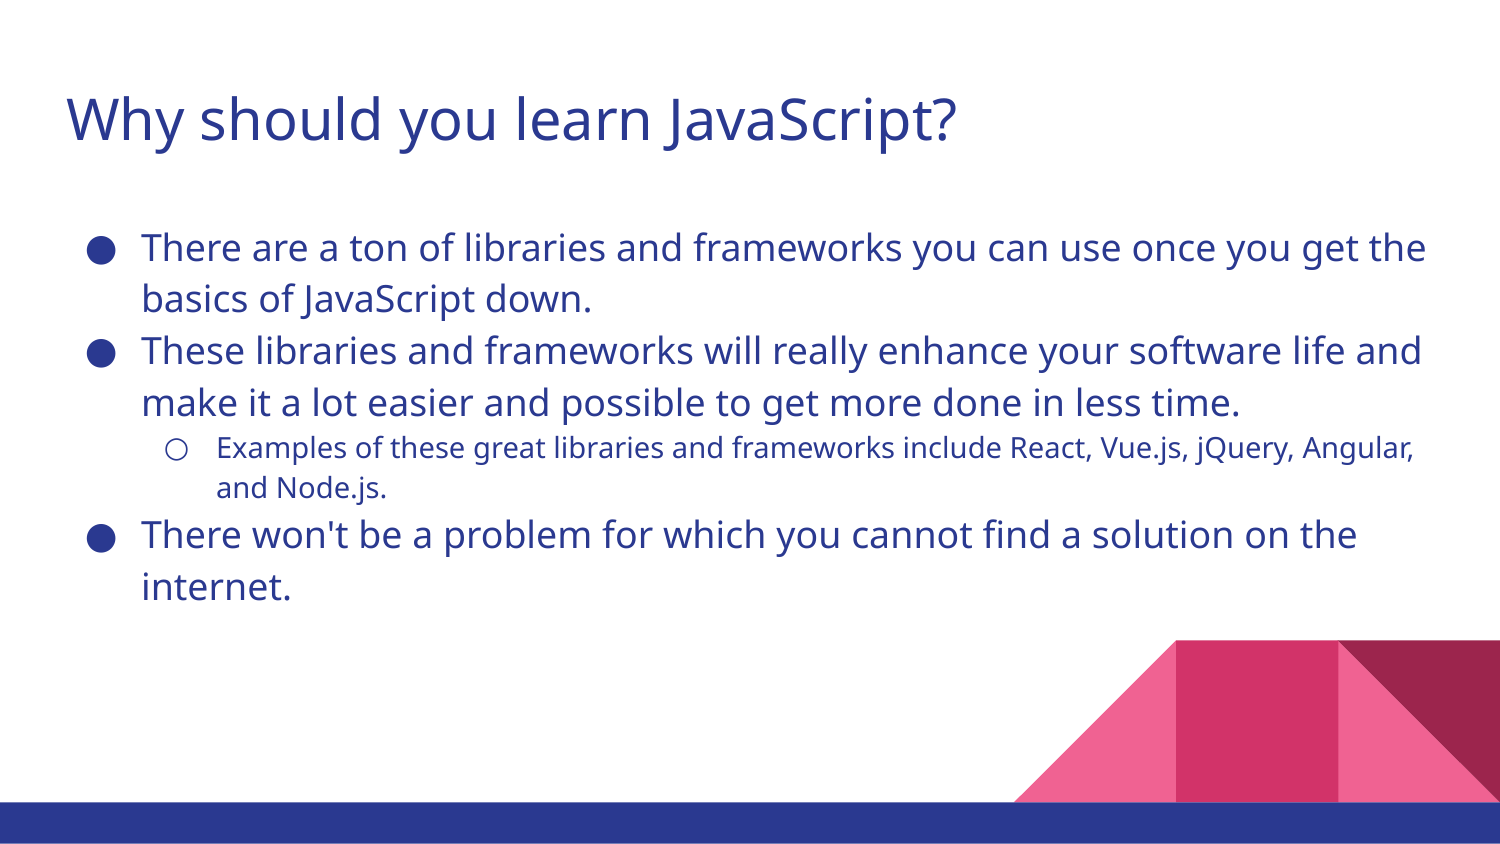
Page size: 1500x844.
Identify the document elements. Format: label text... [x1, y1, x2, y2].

title Why should you learn JavaScript? [51, 67, 1449, 167]
list There are a ton of libraries and frameworks you can use once you get the basics of JavaScript down. These libraries and frameworks will really enhance your software life and make it a lot easier and possible to get more done in less time. Examples of these great libraries and frameworks include React, Vue.js, jQuery, Angular, and Node.js. There won't be a problem for which you cannot find a solution on the internet. [51, 201, 1449, 750]
